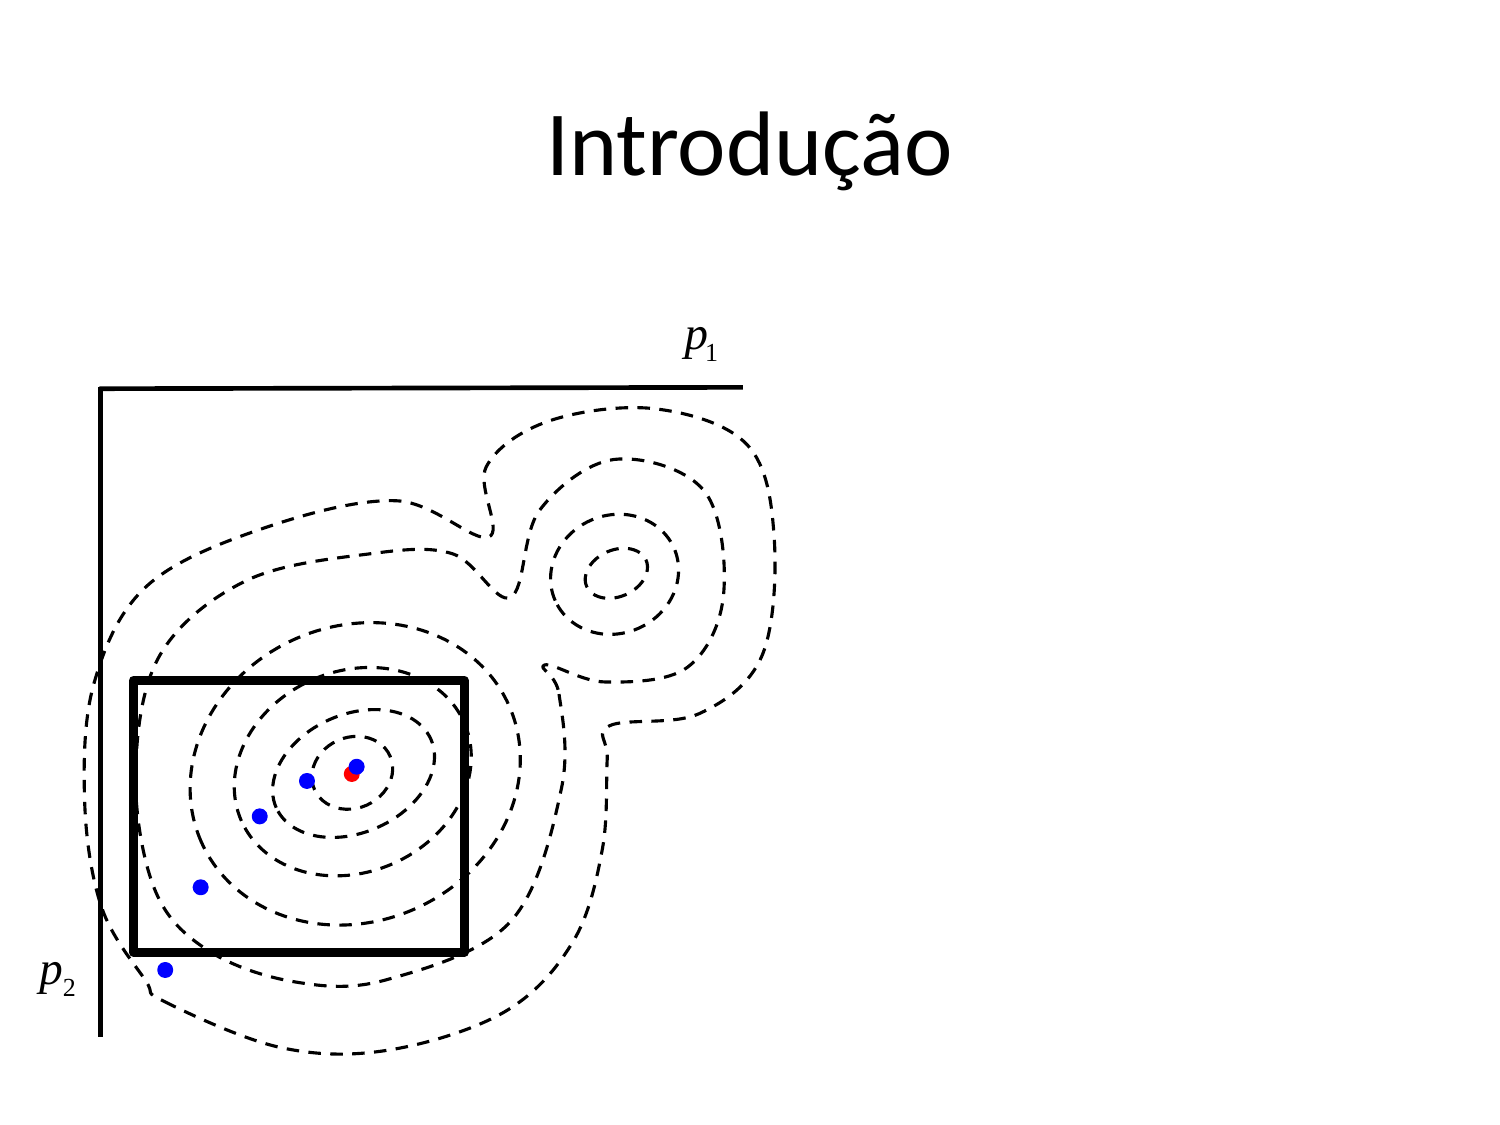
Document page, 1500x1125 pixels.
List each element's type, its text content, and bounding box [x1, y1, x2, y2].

title Introdução [75, 45, 1425, 233]
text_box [23, 302, 777, 1057]
